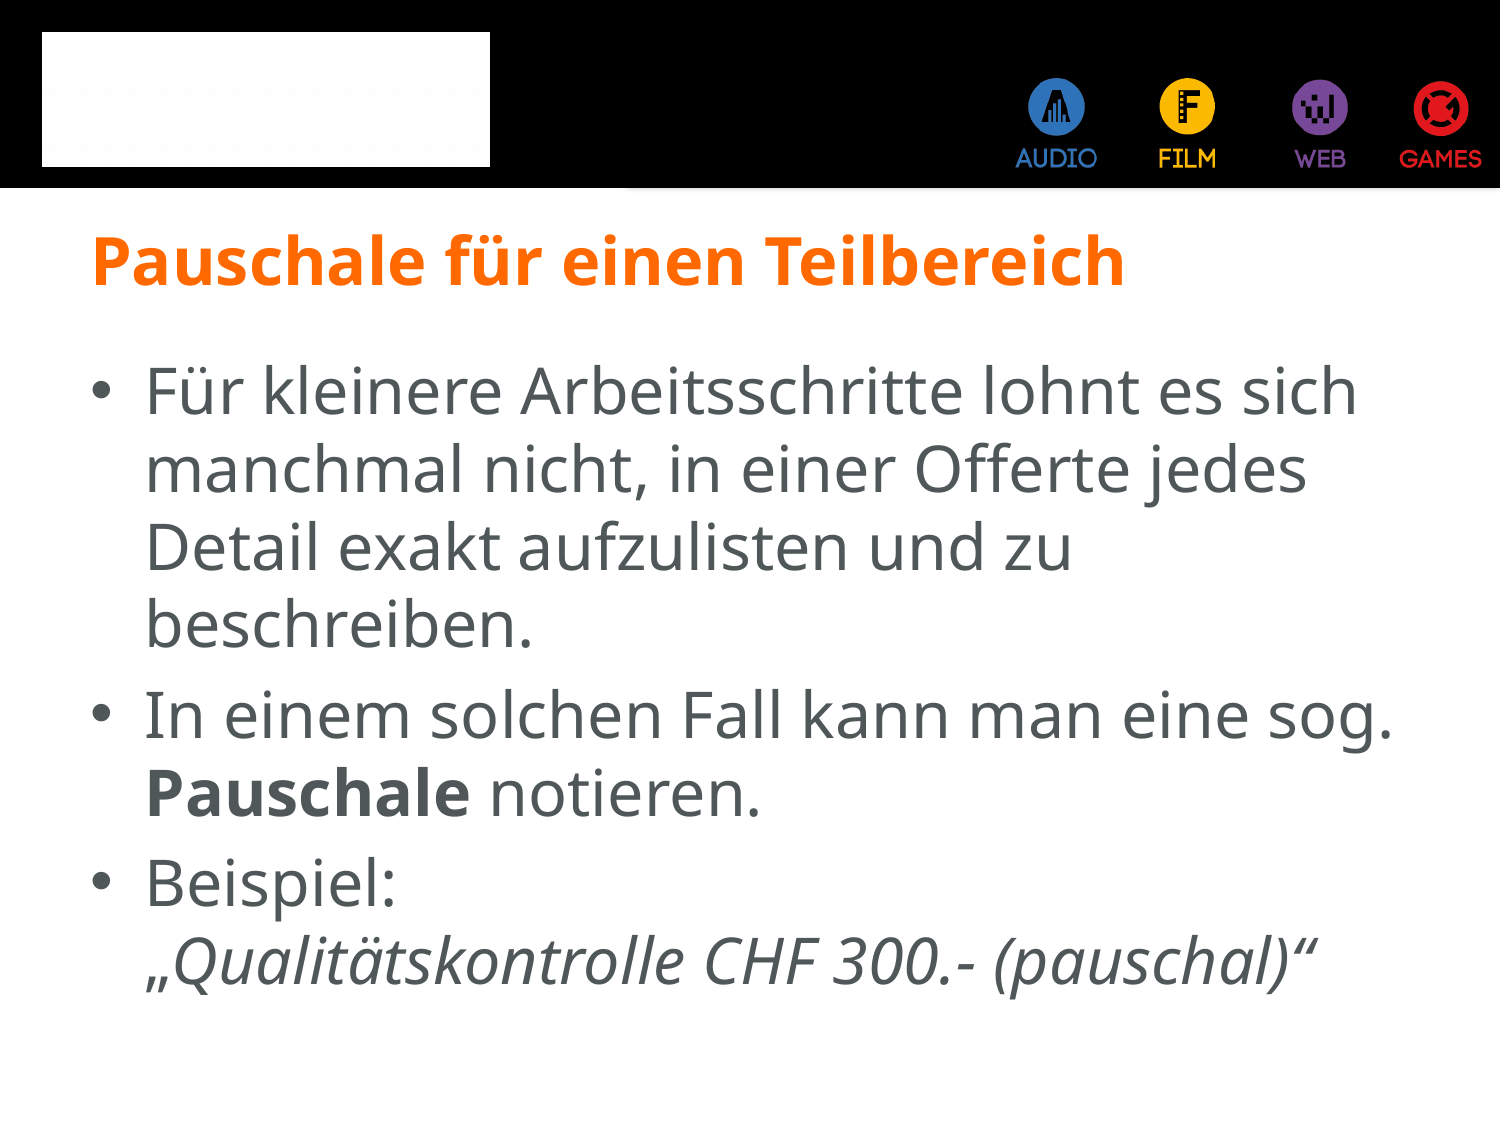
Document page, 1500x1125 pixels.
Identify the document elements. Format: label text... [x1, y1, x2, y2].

list Für kleinere Arbeitsschritte lohnt es sich manchmal nicht, in einer Offerte jedes Detail exakt aufzulisten und zu beschreiben. In einem solchen Fall kann man eine sog. Pauschale notieren. Beispiel: „Qualitätskontrolle CHF 300.- (pauschal)“ [75, 342, 1425, 1005]
picture [1138, 63, 1248, 185]
picture [1004, 63, 1118, 185]
title Pauschale für einen Teilbereich [75, 210, 1425, 307]
picture [1371, 63, 1492, 185]
picture [1268, 63, 1357, 185]
